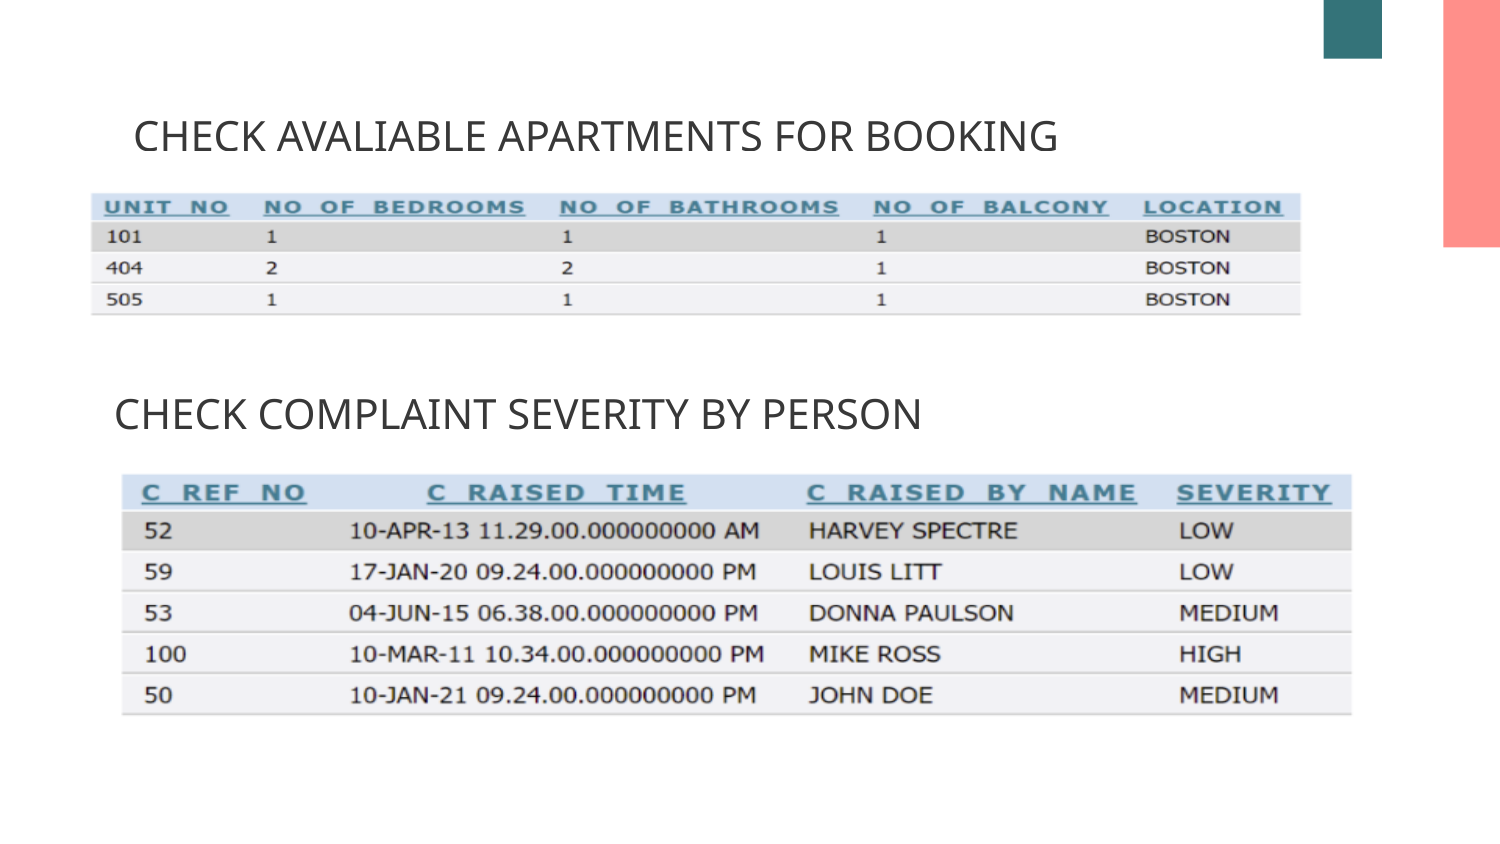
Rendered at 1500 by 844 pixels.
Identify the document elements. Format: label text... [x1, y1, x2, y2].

picture [51, 151, 1410, 392]
text_box CHECK COMPLAINT SEVERITY BY PERSON [98, 400, 1363, 437]
picture [91, 439, 1408, 756]
title CHECK AVALIABLE APARTMENTS FOR BOOKING [118, 88, 1382, 149]
